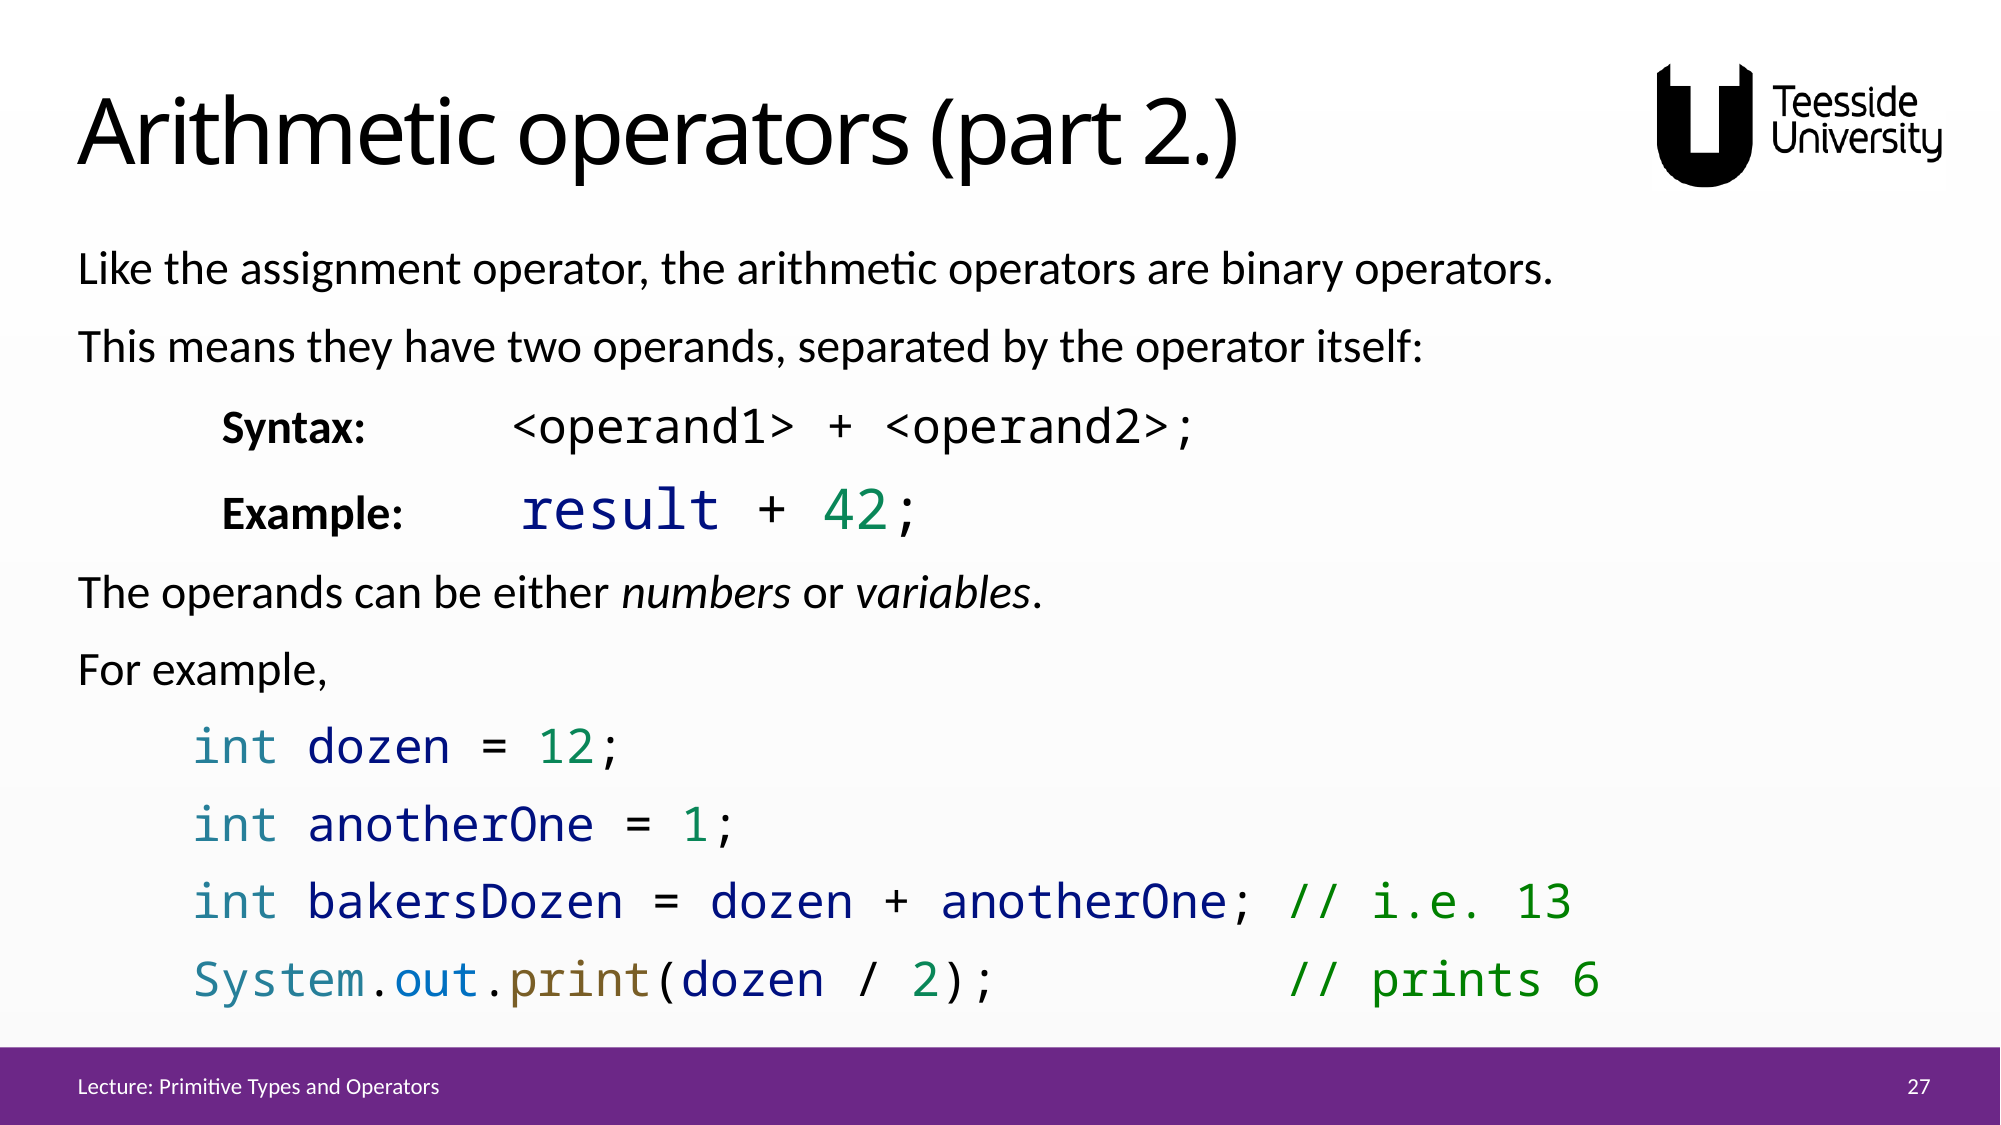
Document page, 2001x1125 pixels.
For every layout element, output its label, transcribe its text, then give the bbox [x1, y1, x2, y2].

footer Lecture: Primitive Types and Operators [62, 1068, 1811, 1103]
title Arithmetic operators (part 2.) [62, 59, 1623, 191]
list Like the assignment operator, the arithmetic operators are binary operators. This means they have two operands, separated by the operator itself: Syntax: <operand1> + <operand2>; Example: result + 42; The operands can be either numbers or variables. For example, int dozen = 12; int anotherOne = 1; int bakersDozen = dozen + anotherOne; // i.e. 13 System.out.print(dozen / 2); // prints 6 [62, 229, 1946, 1014]
picture [1652, 59, 1946, 191]
slide_number 27 [1833, 1068, 1946, 1103]
